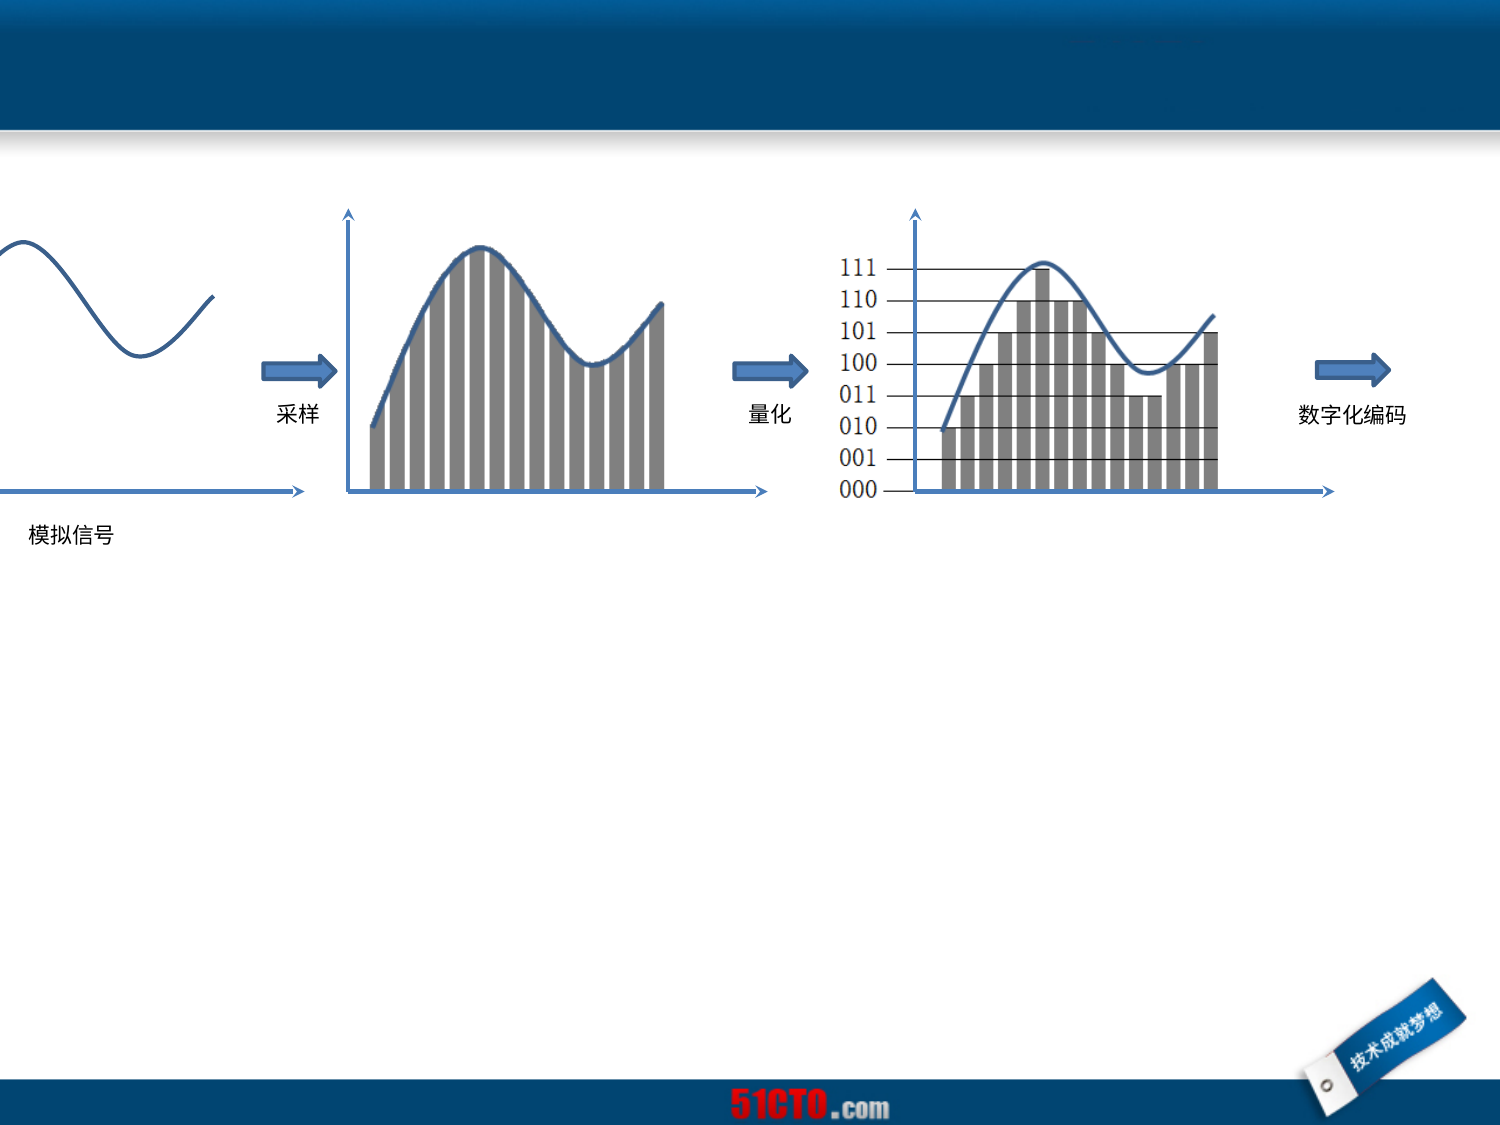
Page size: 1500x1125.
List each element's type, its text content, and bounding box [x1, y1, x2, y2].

text_box [1314, 352, 1392, 388]
text_box 采样 [261, 393, 335, 435]
text_box 量化 [733, 393, 808, 435]
text_box [0, 240, 216, 382]
text_box 模拟信号 [13, 514, 131, 556]
picture [0, 0, 1500, 1125]
text_box [261, 353, 338, 389]
text_box 数字化编码 [1283, 394, 1423, 436]
text_box [732, 353, 809, 389]
